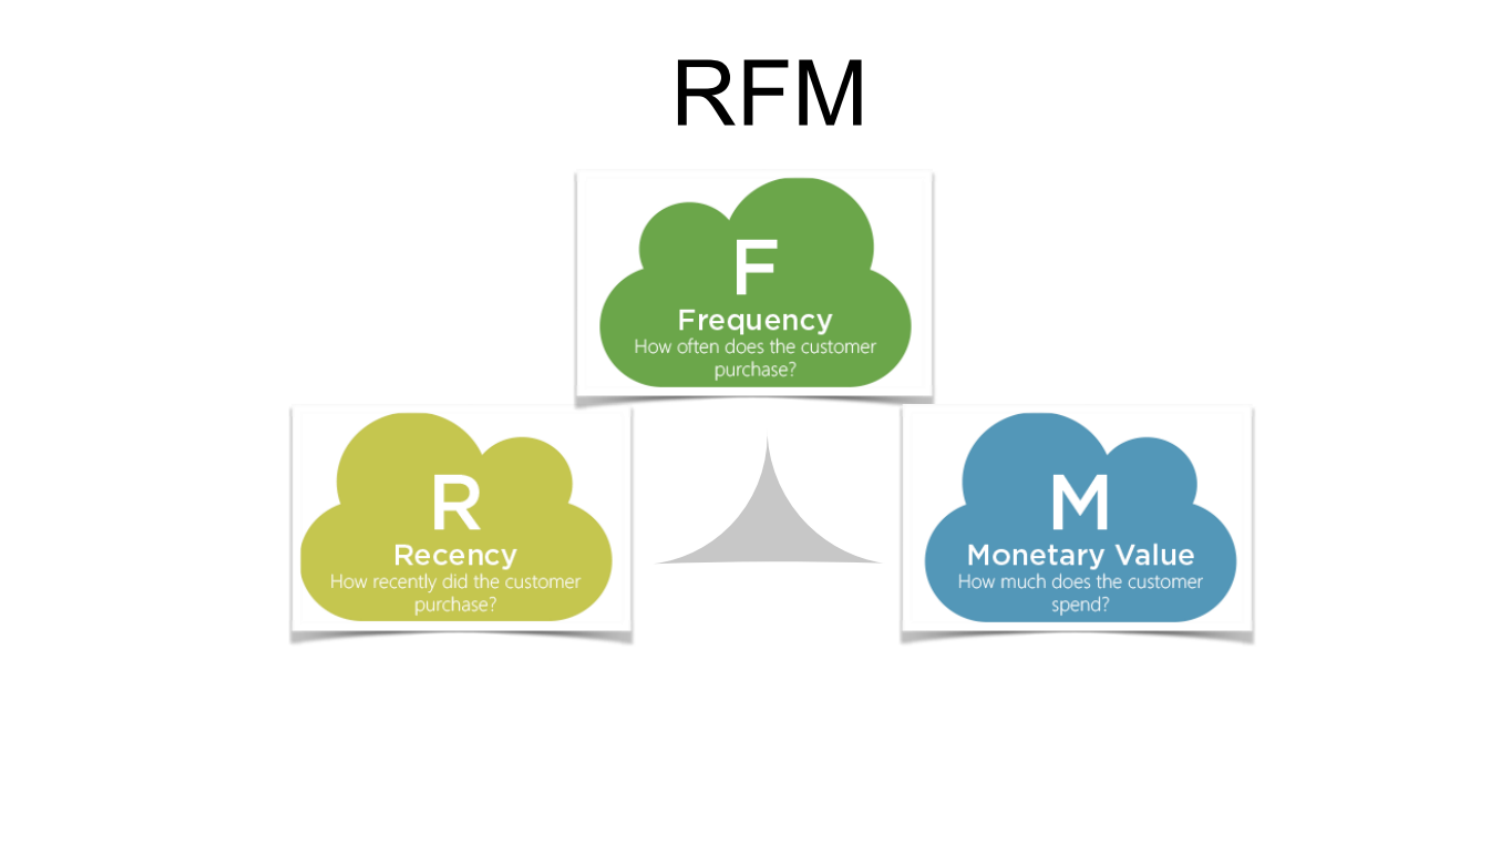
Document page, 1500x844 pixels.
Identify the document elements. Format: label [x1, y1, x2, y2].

picture [286, 36, 1264, 649]
